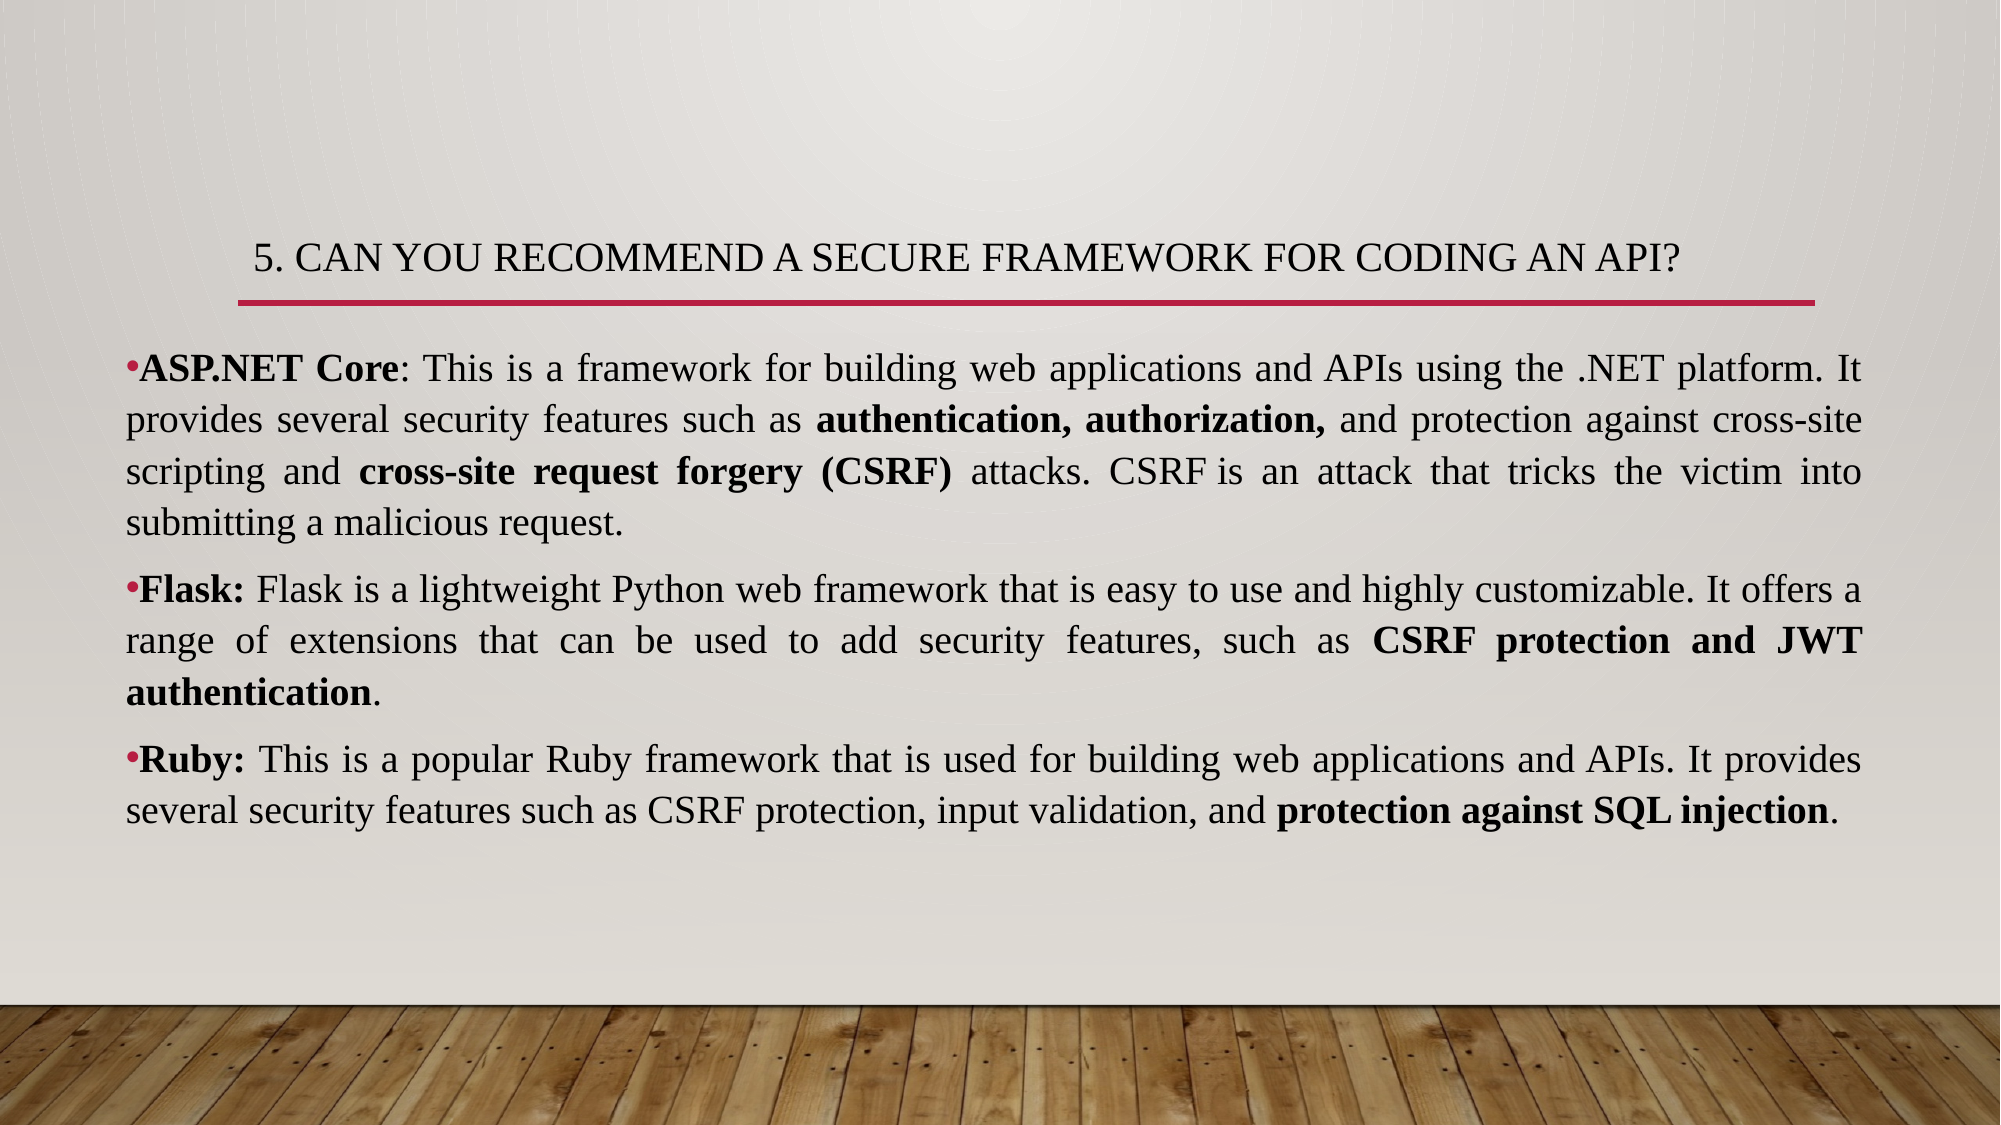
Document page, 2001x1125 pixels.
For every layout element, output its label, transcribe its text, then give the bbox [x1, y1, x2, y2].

title 5. Can you recommend a secure framework for coding an API? [238, 228, 1814, 330]
picture [0, 1005, 2000, 1125]
list ASP.NET Core: This is a framework for building web applications and APIs using the .NET platform. It provides several security features such as authentication, authorization, and protection against cross-site scripting and cross-site request forgery (CSRF) attacks. CSRF is an attack that tricks the victim into submitting a malicious request. Flask: Flask is a lightweight Python web framework that is easy to use and highly customizable. It offers a range of extensions that can be used to add security features, such as CSRF protection and JWT authentication. Ruby: This is a popular Ruby framework that is used for building web applications and APIs. It provides several security features such as CSRF protection, input validation, and protection against SQL injection. [110, 330, 1879, 897]
